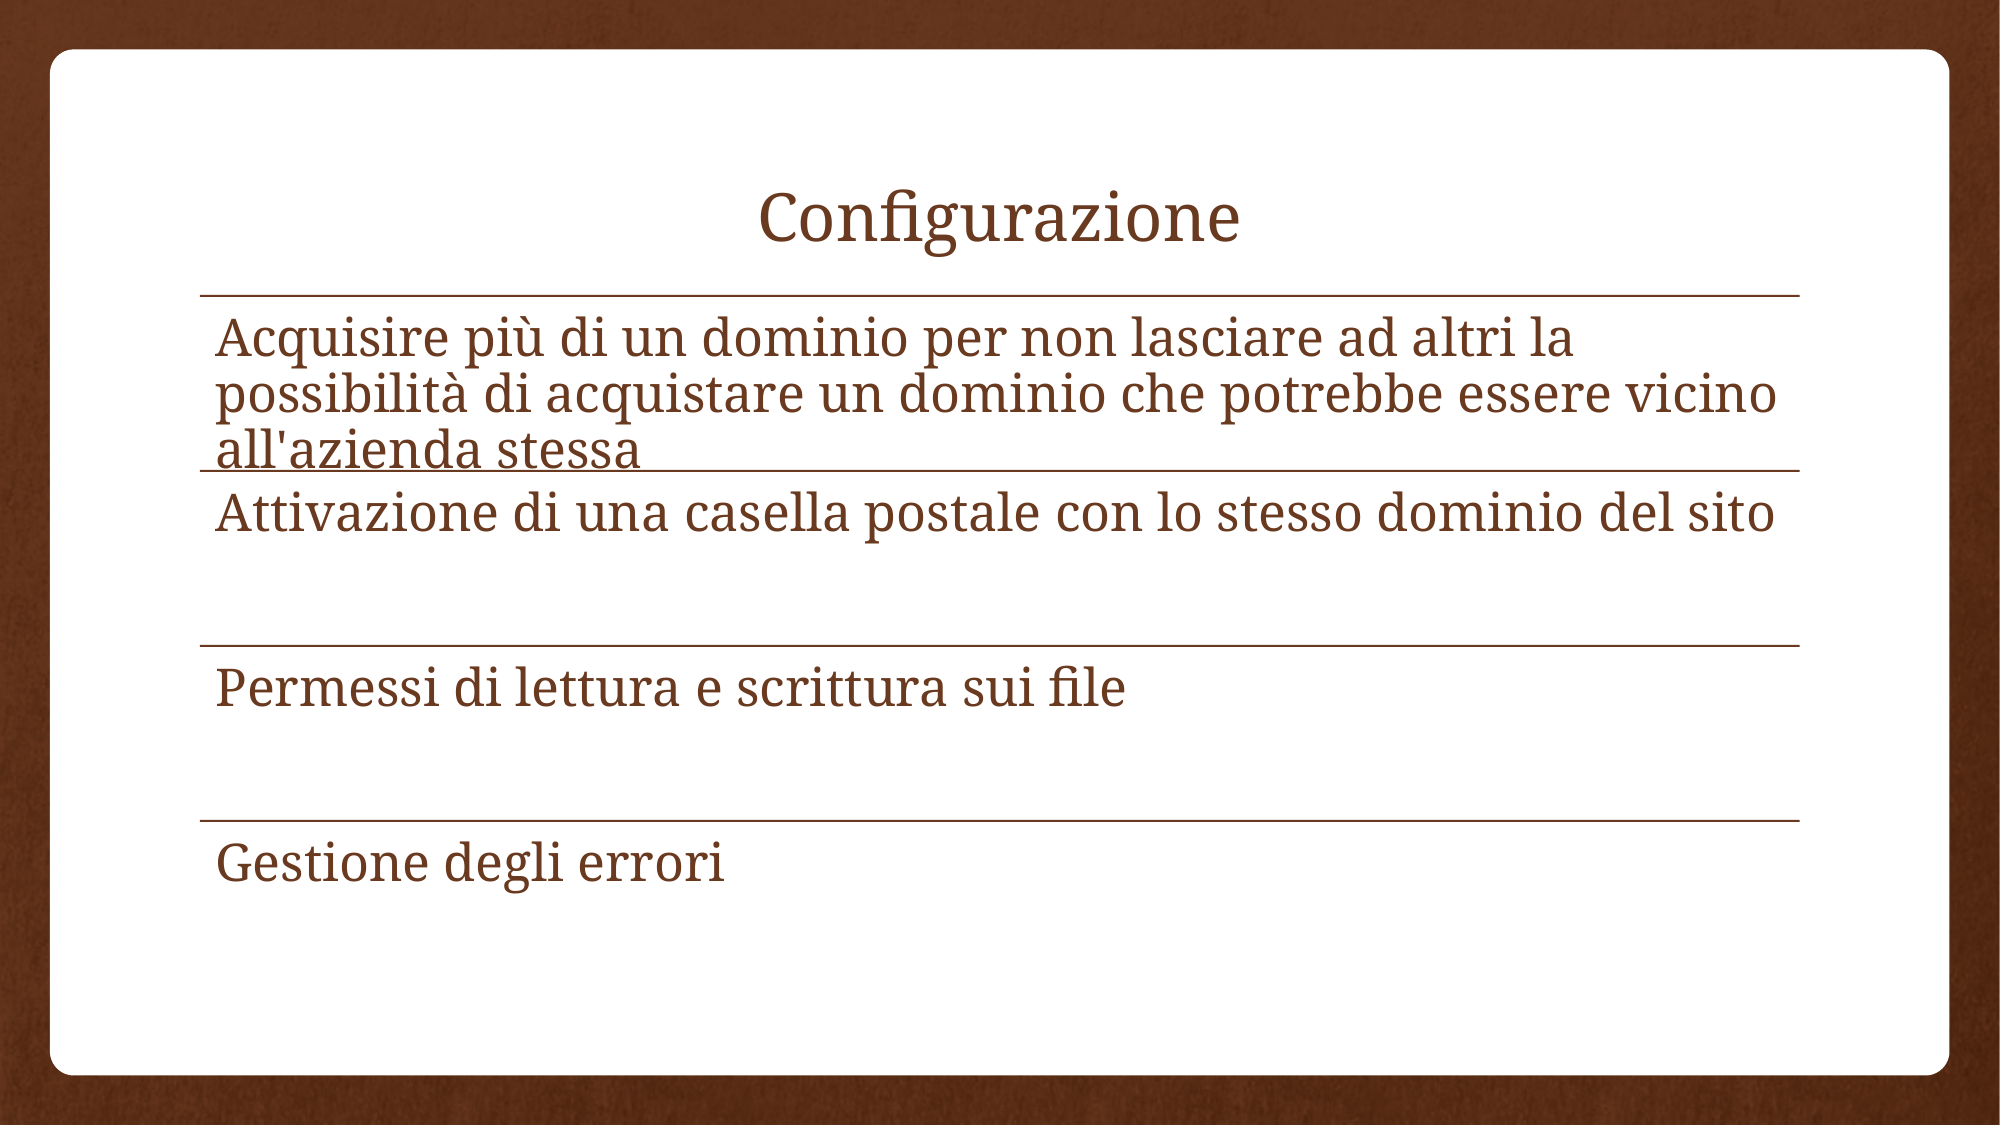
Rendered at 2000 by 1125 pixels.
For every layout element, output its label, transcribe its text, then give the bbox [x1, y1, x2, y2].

title Configurazione [199, 70, 1800, 263]
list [199, 295, 1800, 996]
